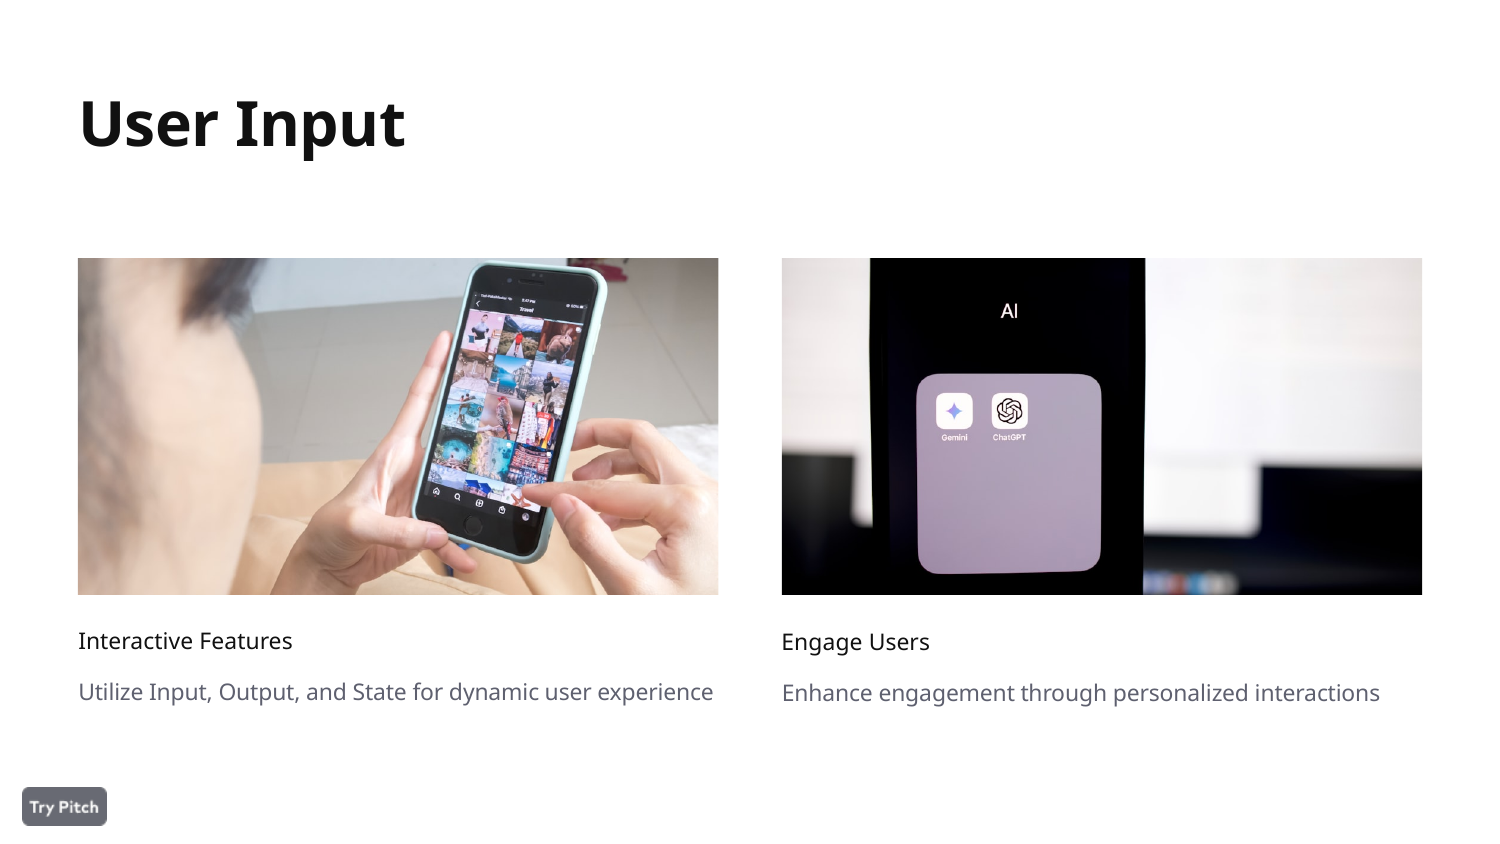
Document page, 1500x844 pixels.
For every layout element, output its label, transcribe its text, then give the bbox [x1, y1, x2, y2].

text_box Utilize Input, Output, and State for dynamic user experience [78, 667, 719, 743]
picture [22, 787, 107, 826]
text_box Interactive Features [78, 616, 719, 655]
text_box Enhance engagement through personalized interactions [781, 668, 1423, 744]
picture [77, 258, 719, 595]
text_box User Input [78, 78, 1422, 160]
text_box Engage Users [781, 617, 1422, 655]
picture [781, 258, 1423, 595]
